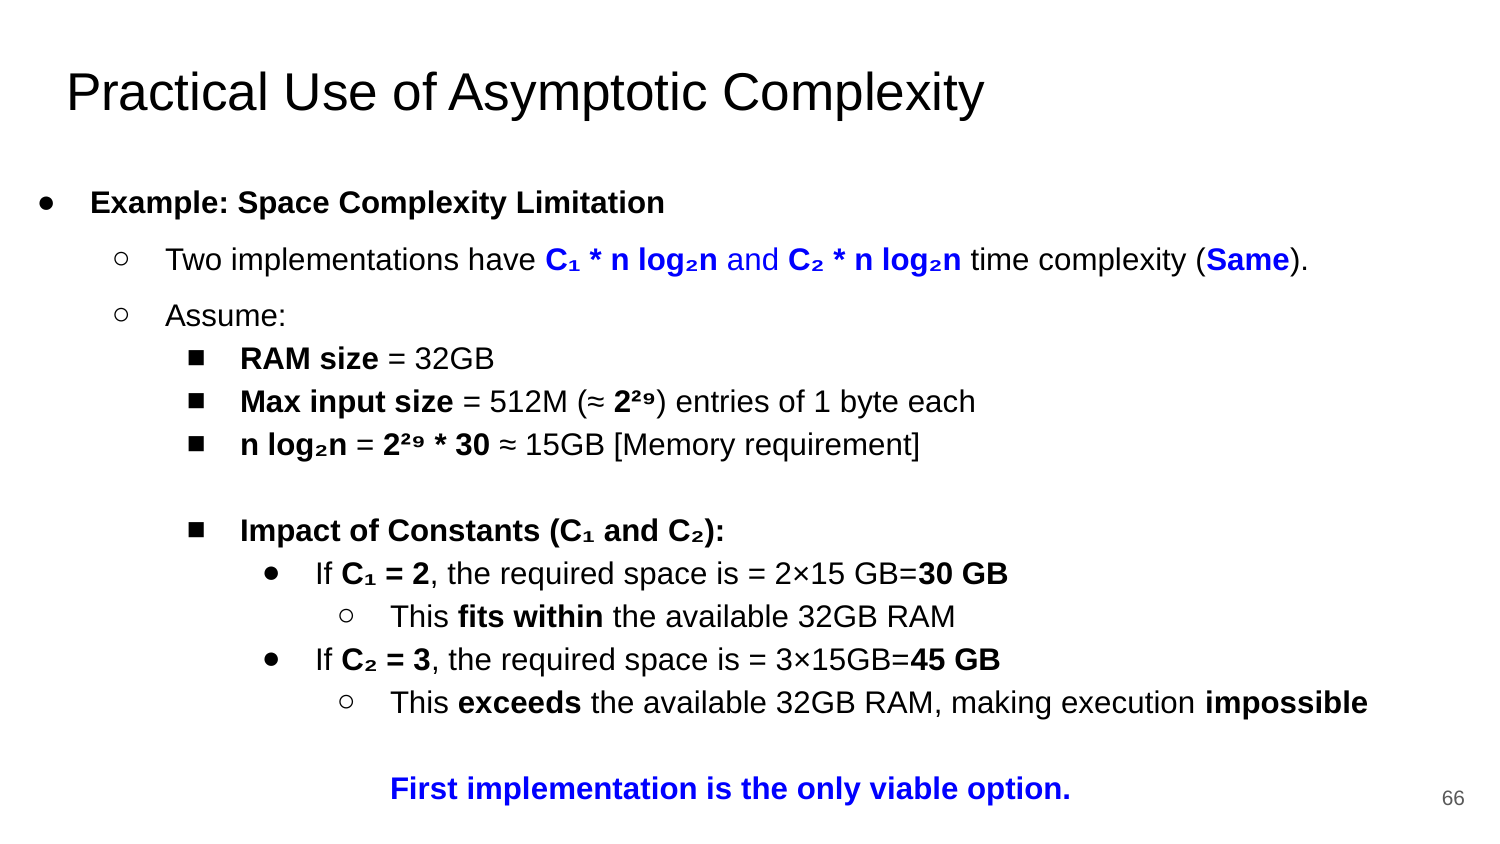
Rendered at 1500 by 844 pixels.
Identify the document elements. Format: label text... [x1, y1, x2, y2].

slide_number ‹#› [1389, 764, 1480, 830]
title Practical Use of Asymptotic Complexity [51, 42, 1449, 137]
list Example: Space Complexity Limitation Two implementations have C₁ * n log₂n and C₂ * n log₂n time complexity (Same). Assume: RAM size = 32GB Max input size = 512M (≈ 2²⁹) entries of 1 byte each n log₂n = 2²⁹ * 30 ≈ 15GB [Memory requirement] Impact of Constants (C₁ and C₂): If C₁ = 2, the required space is = 2×15 GB=30 GB This fits within the available 32GB RAM If C₂ = 3, the required space is = 3×15GB=45 GB This exceeds the available 32GB RAM, making execution impossible First implementation is the only viable option. [0, 148, 1469, 710]
